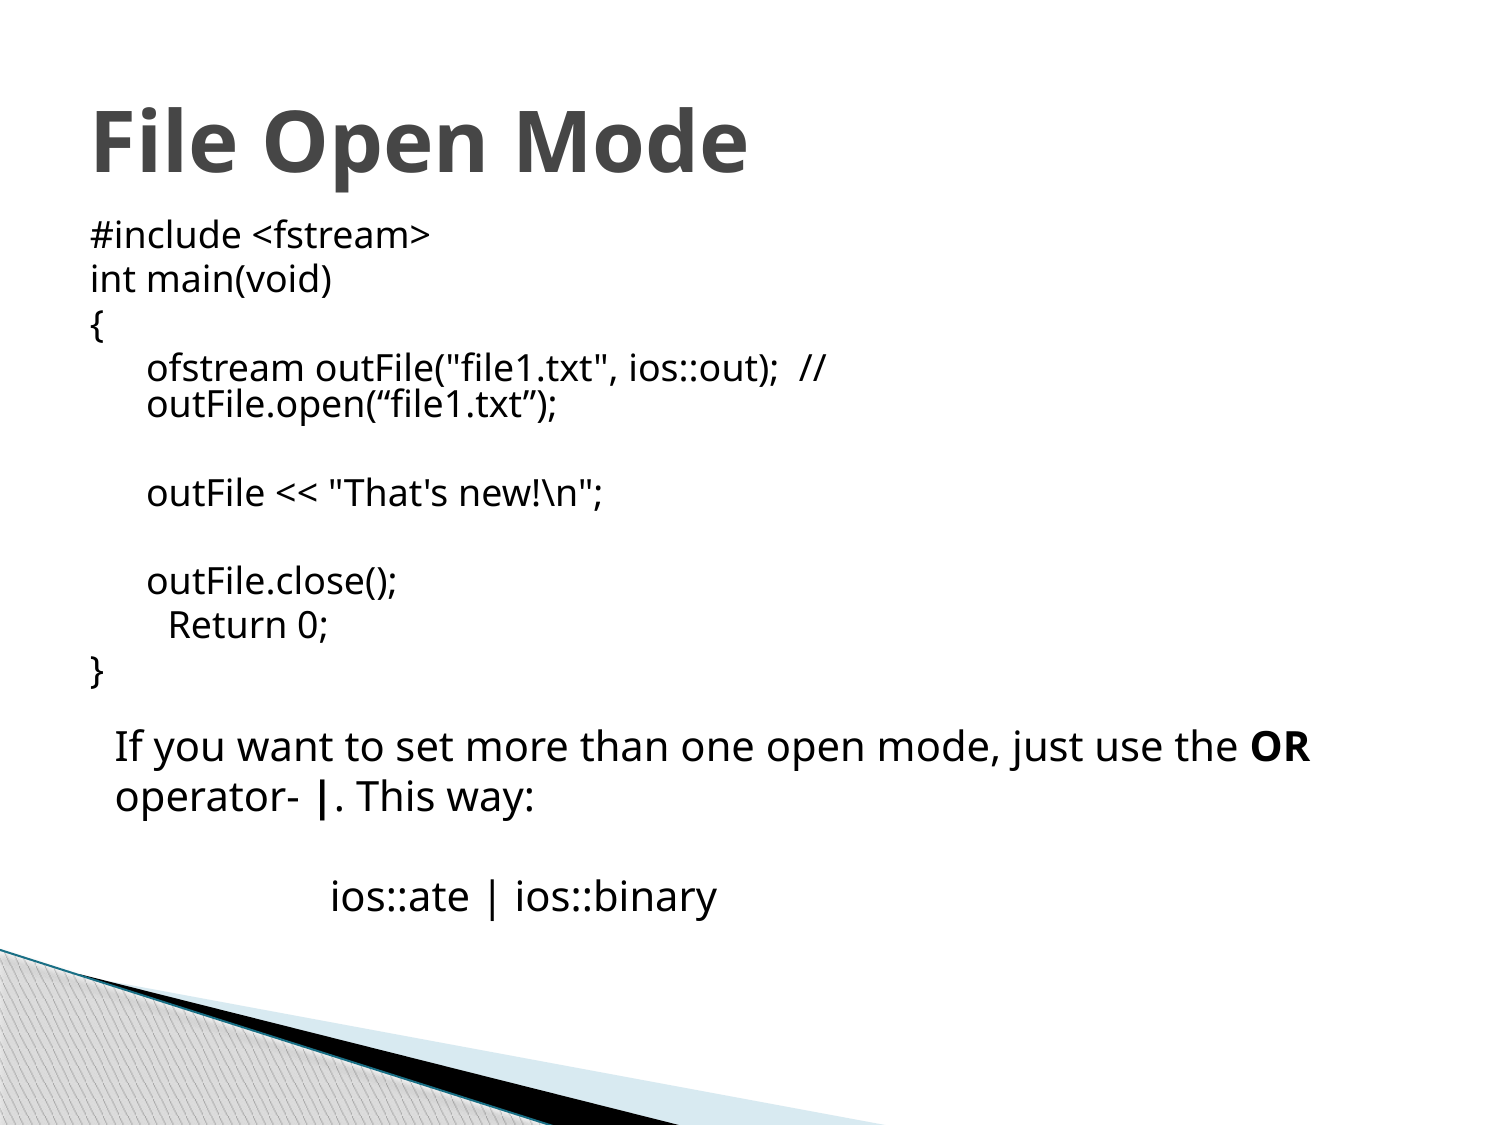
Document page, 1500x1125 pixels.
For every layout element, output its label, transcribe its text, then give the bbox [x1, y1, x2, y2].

text_box If you want to set more than one open mode, just use the OR operator- |. This way: ios::ate | ios::binary [99, 712, 1388, 928]
list #include <fstream> int main(void) { ofstream outFile("file1.txt", ios::out); // outFile.open(“file1.txt”); outFile << "That's new!\n"; outFile.close(); Return 0; } [75, 212, 1225, 749]
title File Open Mode [75, 45, 1425, 233]
